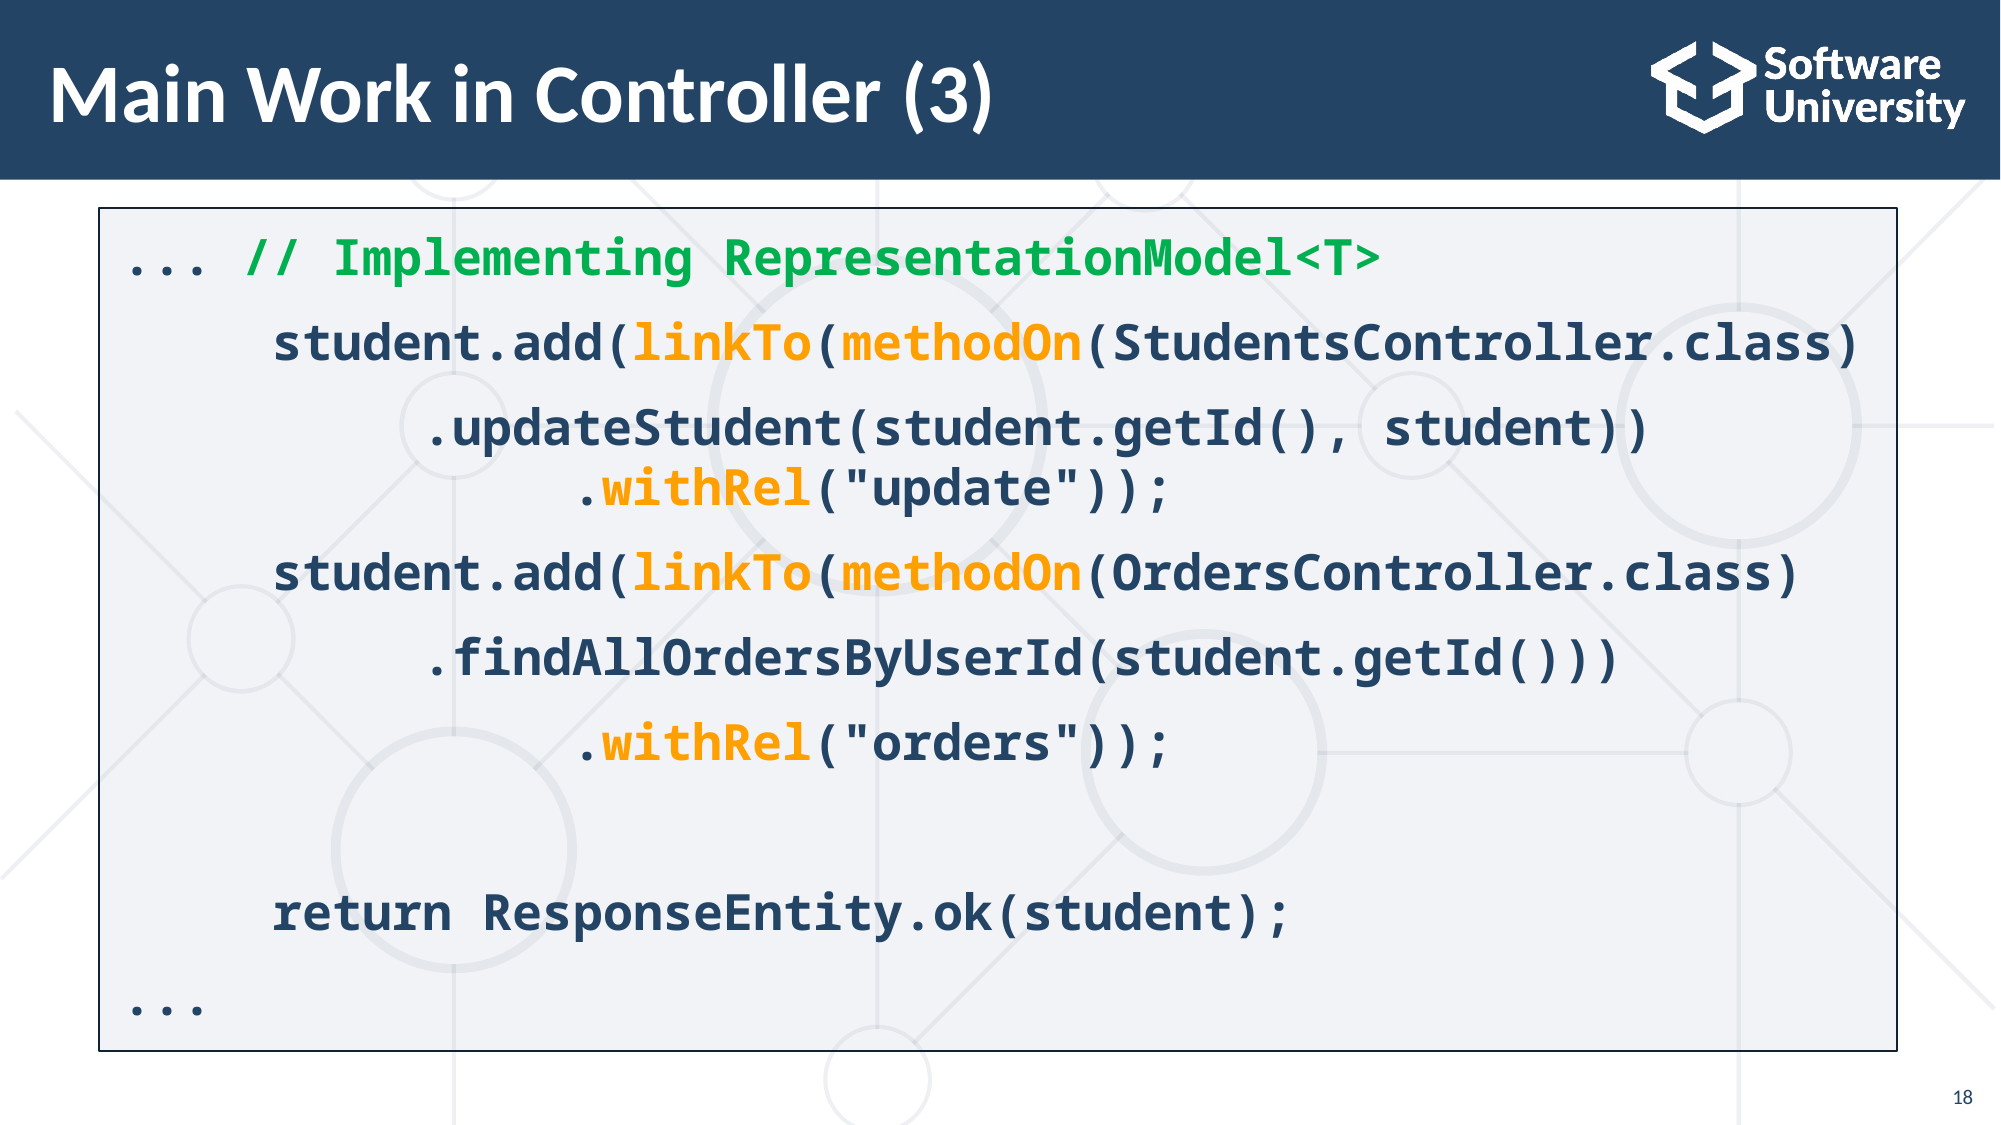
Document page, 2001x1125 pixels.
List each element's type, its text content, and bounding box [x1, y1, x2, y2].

title Main Work in Controller (3) [31, 16, 1625, 162]
picture [1651, 41, 1966, 134]
slide_number 18 [1927, 1067, 1989, 1117]
list ... // Implementing RepresentationModel<T> student.add(linkTo(methodOn(StudentsController.class) .updateStudent(student.getId(), student)) .withRel("update")); student.add(linkTo(methodOn(OrdersController.class) .findAllOrdersByUserId(student.getId())) .withRel("orders")); return ResponseEntity.ok(student); ... [98, 207, 1898, 1052]
